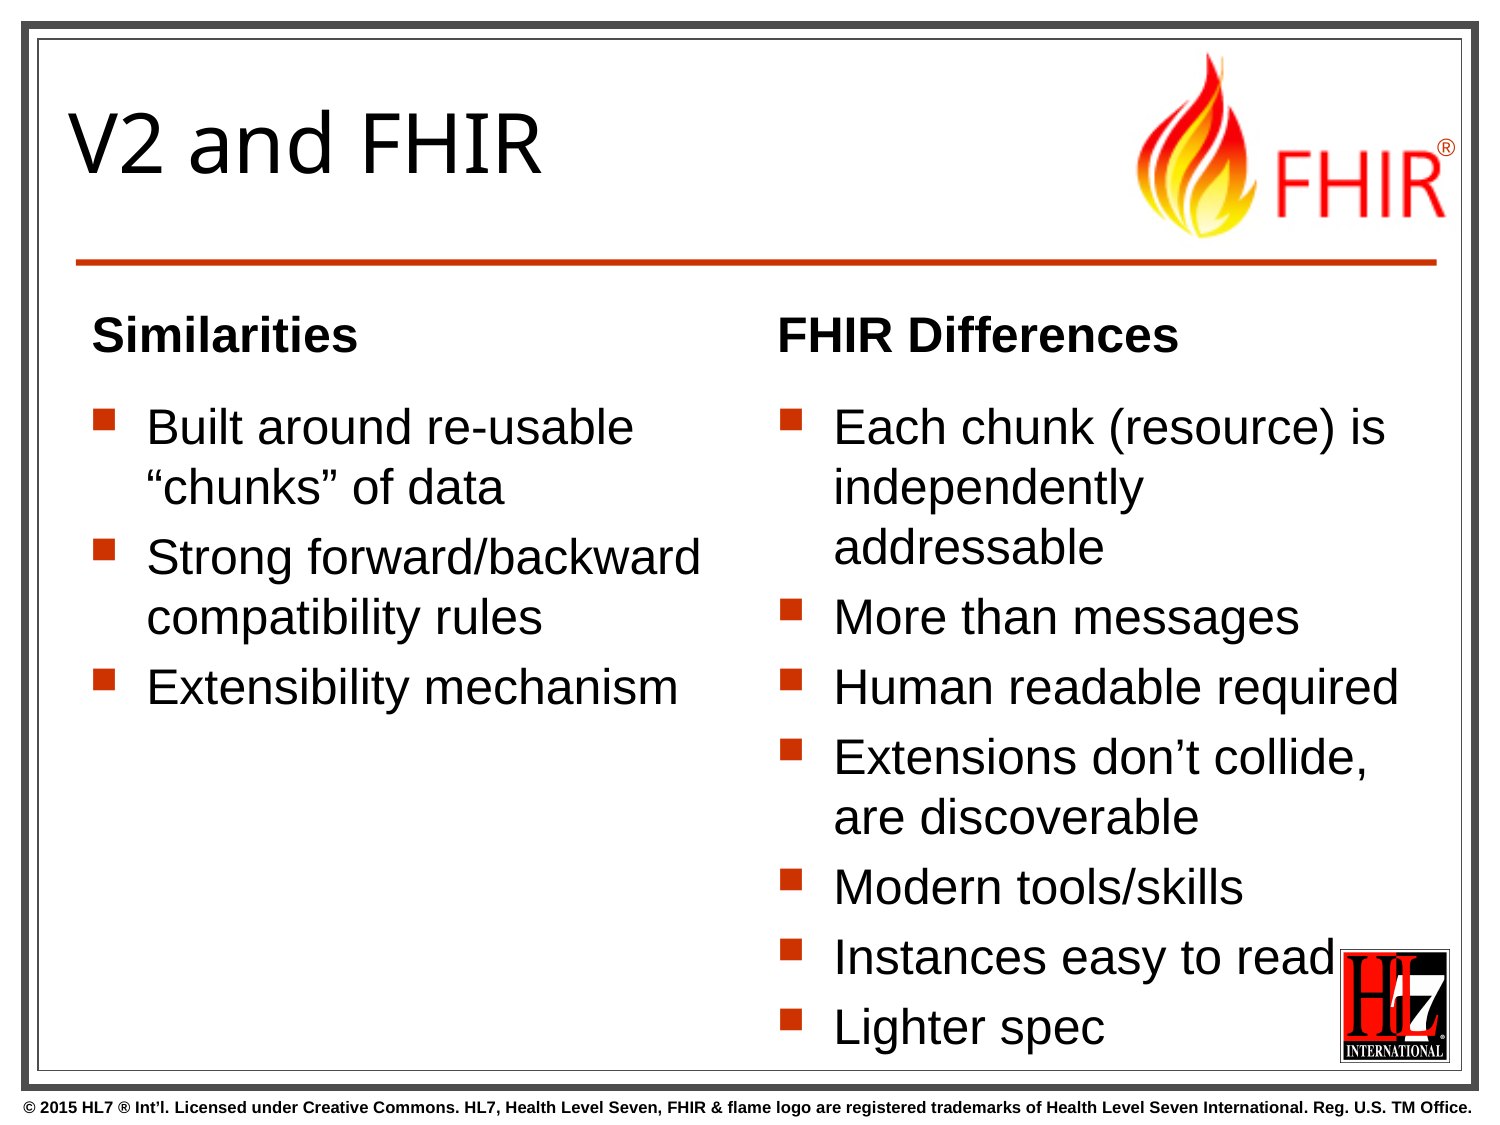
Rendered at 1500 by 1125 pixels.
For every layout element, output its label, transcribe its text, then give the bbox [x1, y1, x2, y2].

list Each chunk (resource) is independently addressable More than messages Human readable required Extensions don’t collide, are discoverable Modern tools/skills Instances easy to read Lighter spec [761, 386, 1425, 1059]
list Built around re-usable “chunks” of data Strong forward/backward compatibility rules Extensibility mechanism [75, 386, 738, 1059]
list FHIR Differences [761, 280, 1425, 386]
title V2 and FHIR [53, 54, 1128, 244]
list Similarities [76, 280, 740, 386]
picture [1124, 42, 1458, 249]
picture [1340, 949, 1450, 1063]
